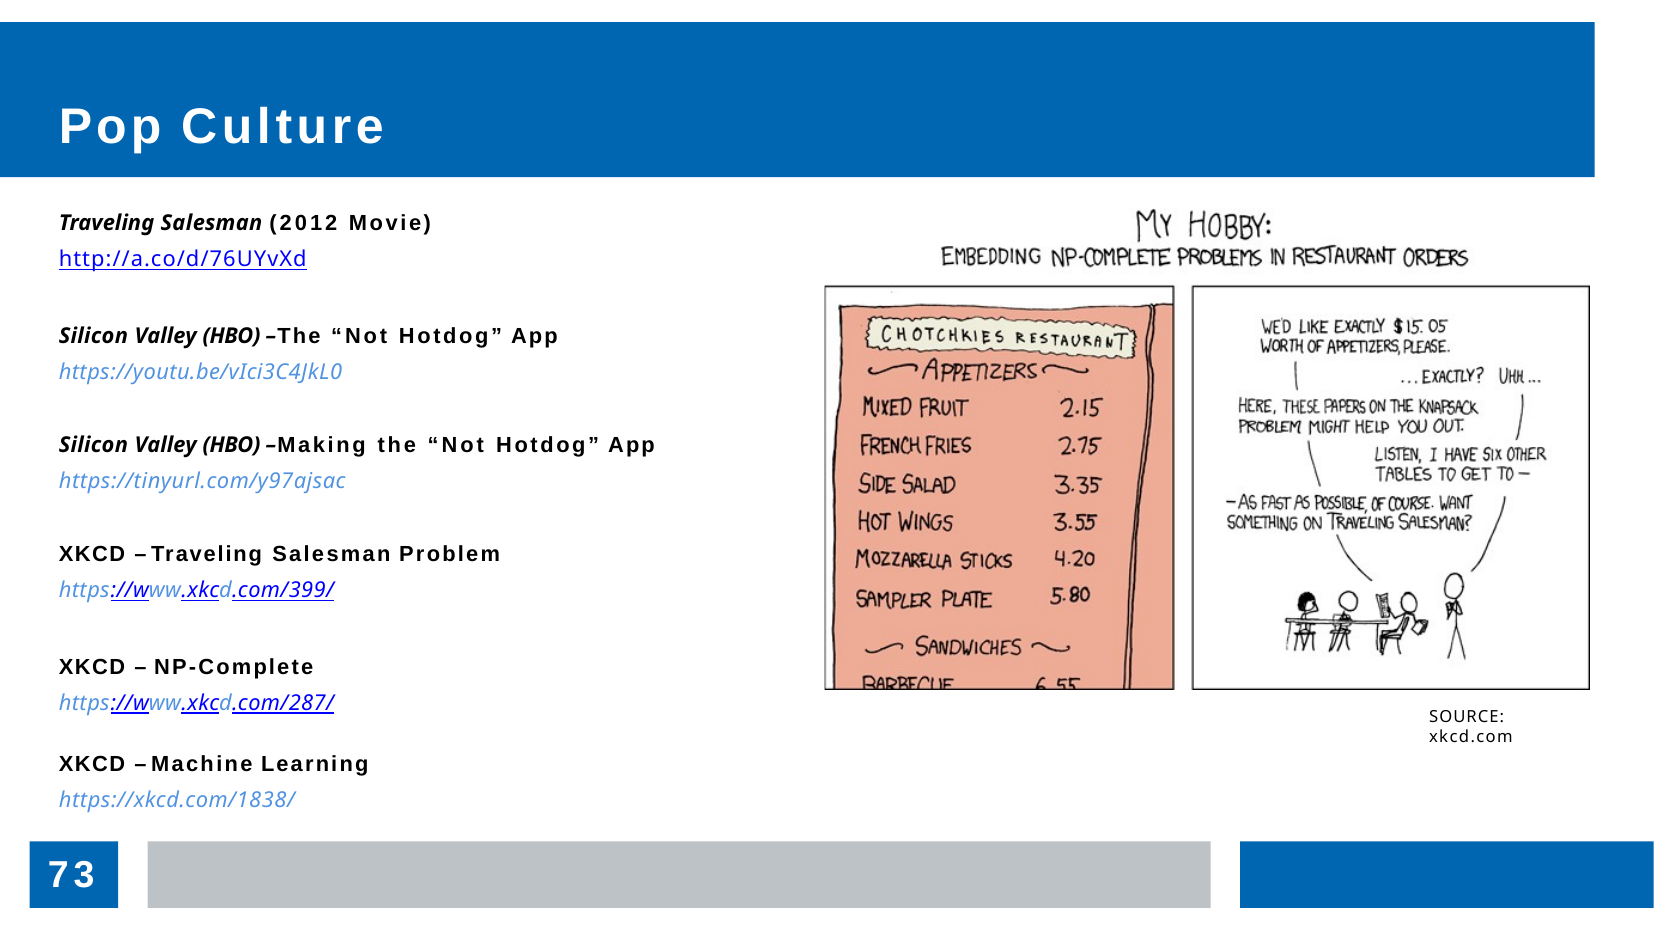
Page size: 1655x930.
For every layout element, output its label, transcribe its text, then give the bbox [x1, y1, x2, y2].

text_box SOURCE: xkcd.com [1427, 703, 1593, 746]
text_box Traveling Salesman (2012 Movie) http://a.co/d/76UYvXd Silicon Valley (HBO) – The “Not Hotdog” App https://youtu.be/vIci3C4JkL0 Silicon Valley (HBO) – Making the “Not Hotdog” App https://tinyurl.com/y97ajsac XKCD – Traveling Salesman Problem https://www.xkcd.com/399/ XKCD – NP-Complete https://www.xkcd.com/287/ [56, 197, 722, 718]
text_box XKCD – Machine Learning https://xkcd.com/1838/ [56, 737, 382, 812]
text_box [824, 208, 1590, 690]
title Pop Culture [56, 91, 393, 197]
slide_number 73 [43, 850, 104, 930]
